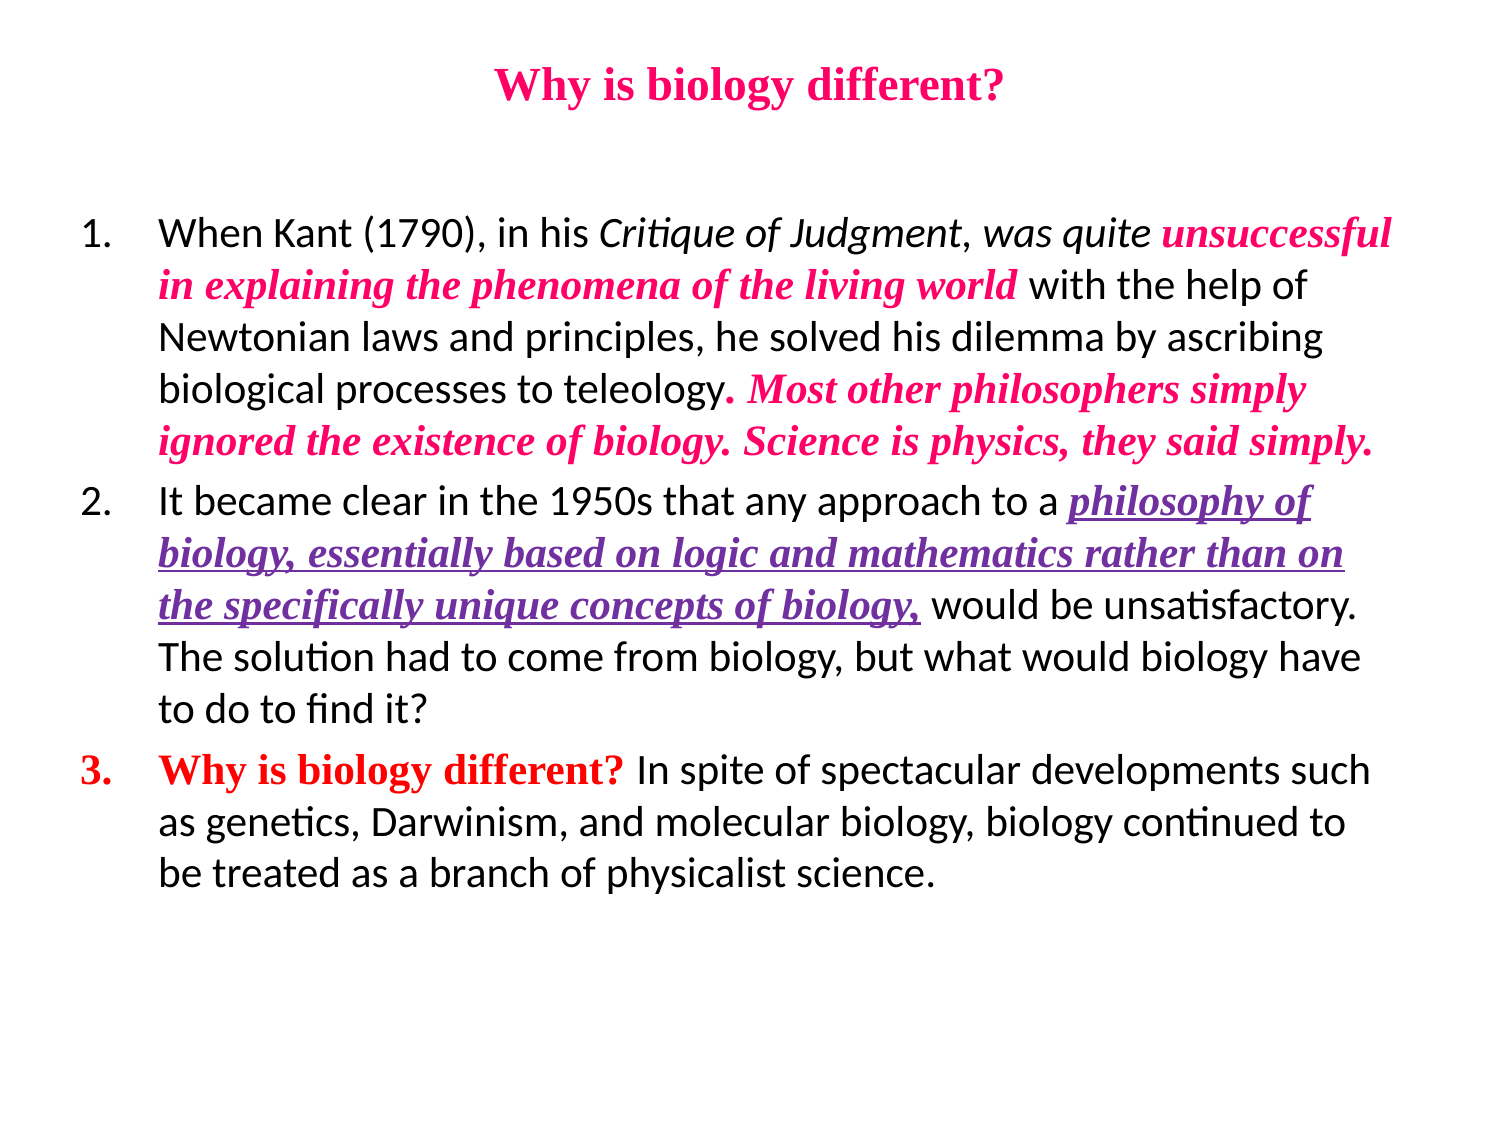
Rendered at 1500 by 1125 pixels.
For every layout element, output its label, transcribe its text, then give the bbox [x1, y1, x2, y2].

list When Kant (1790), in his Critique of Judgment, was quite unsuccessful in explaining the phenomena of the living world with the help of Newtonian laws and principles, he solved his dilemma by ascribing biological processes to teleology. Most other philosophers simply ignored the existence of biology. Science is physics, they said simply. It became clear in the 1950s that any approach to a philosophy of biology, essentially based on logic and mathematics rather than on the specifically unique concepts of biology, would be unsatisfactory. The solution had to come from biology, but what would biology have to do to find it? Why is biology different? In spite of spectacular developments such as genetics, Darwinism, and molecular biology, biology continued to be treated as a branch of physicalist science. [64, 196, 1415, 939]
title Why is biology different? [75, 45, 1425, 233]
